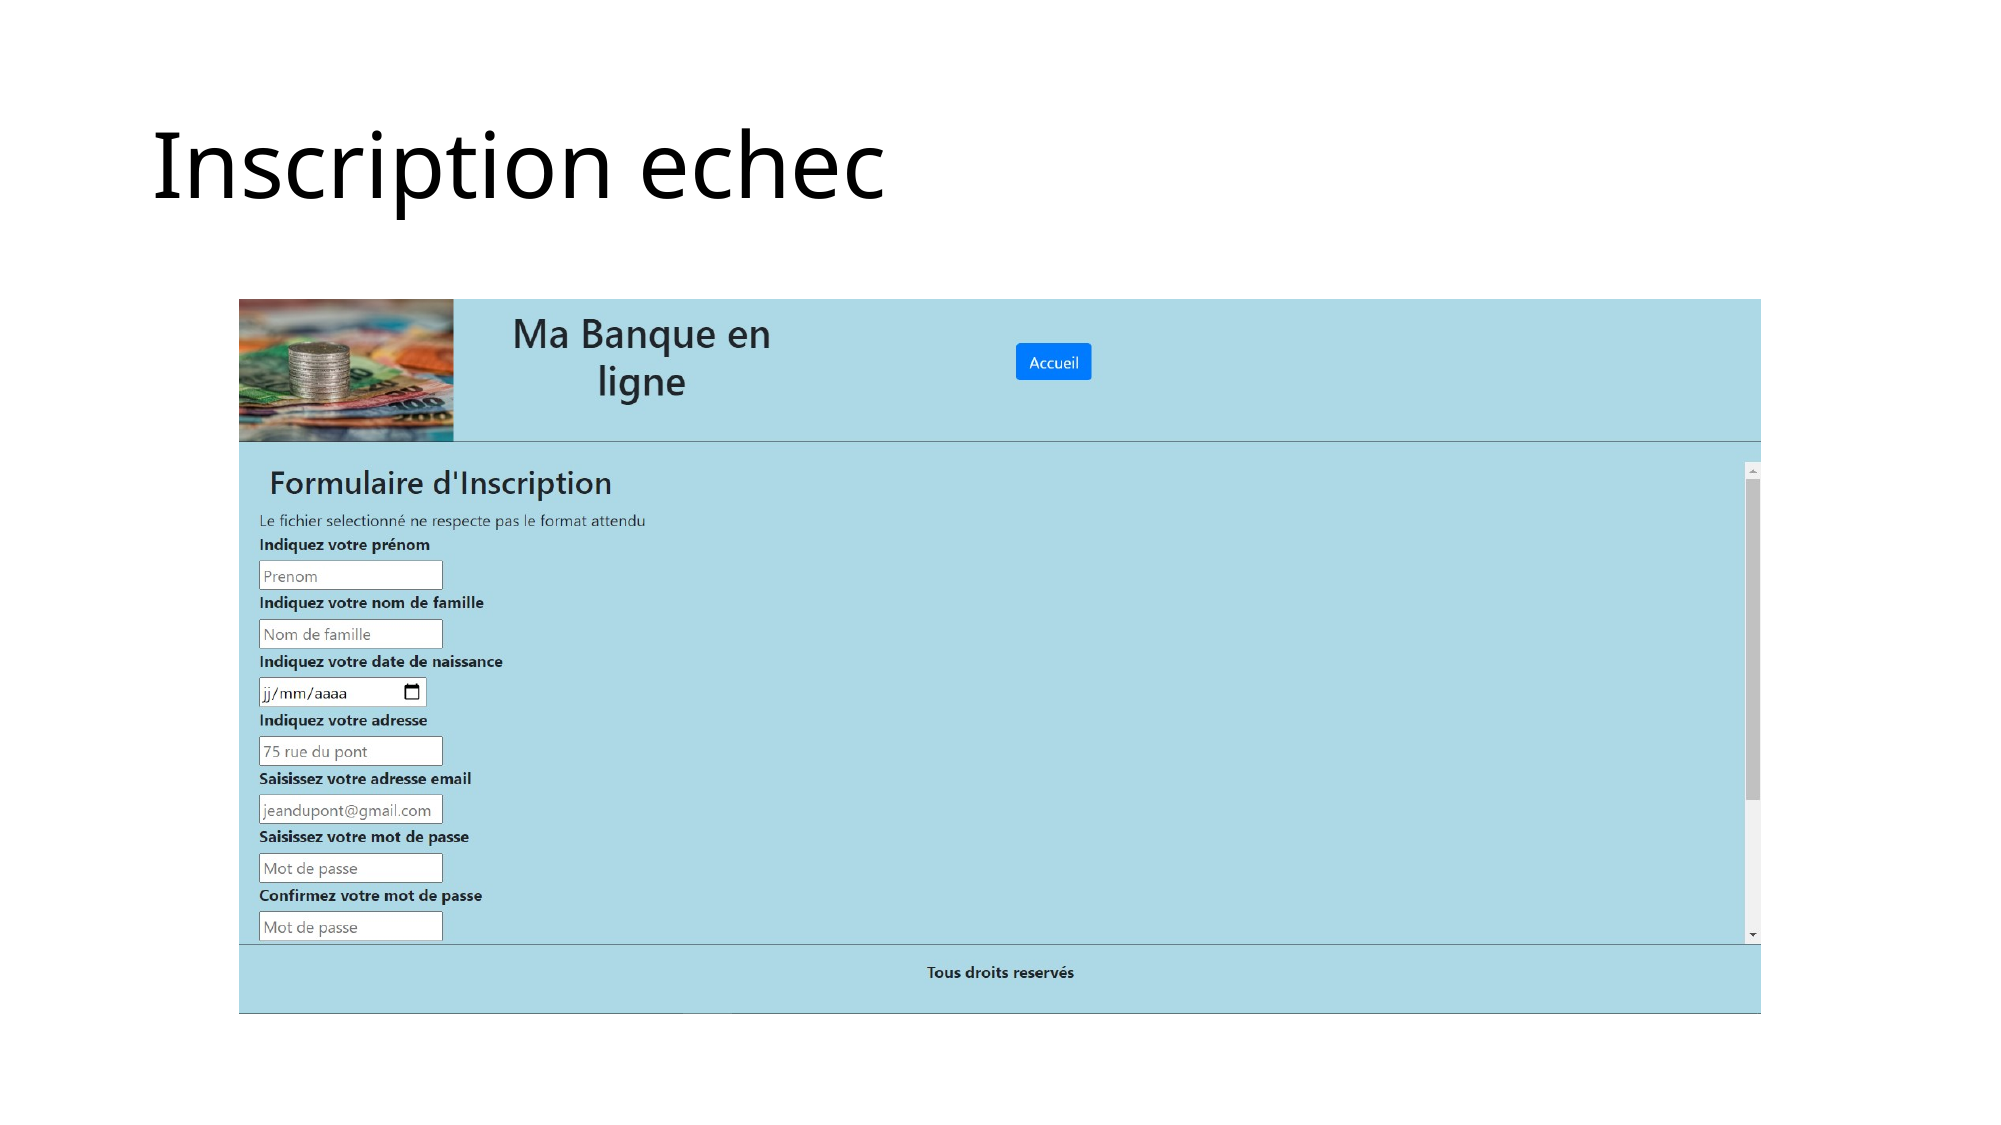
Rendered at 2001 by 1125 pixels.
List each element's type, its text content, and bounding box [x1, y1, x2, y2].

title Inscription echec [137, 59, 1863, 278]
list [239, 299, 1761, 1014]
